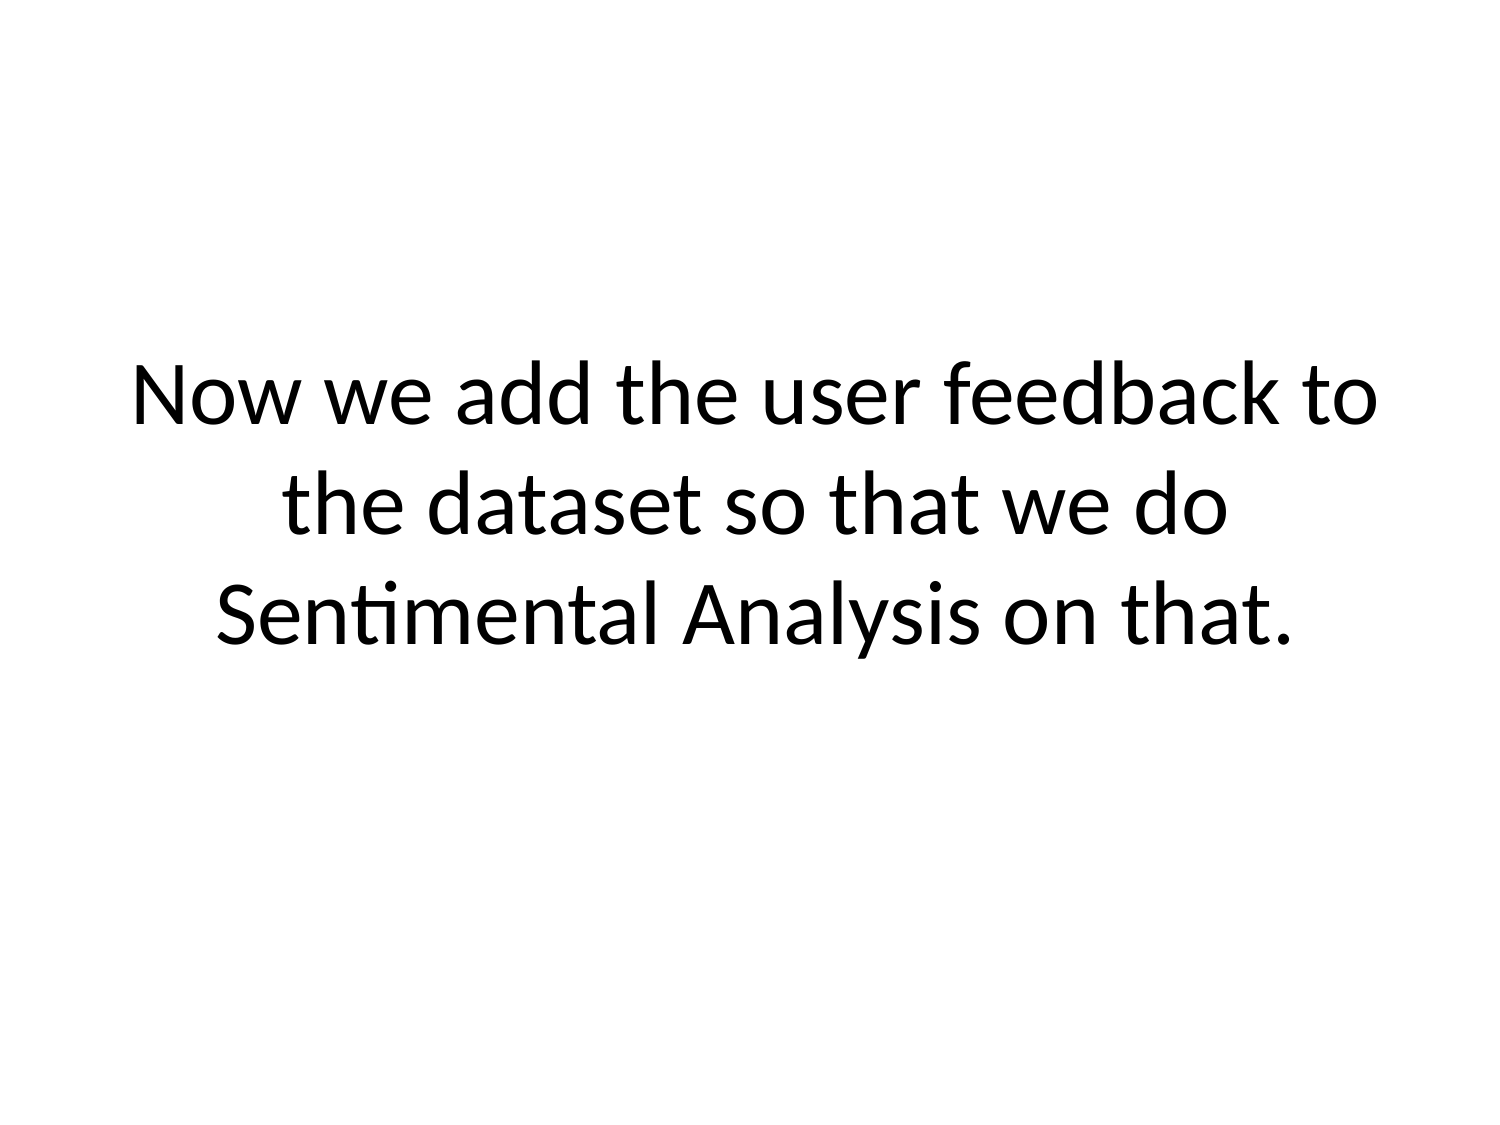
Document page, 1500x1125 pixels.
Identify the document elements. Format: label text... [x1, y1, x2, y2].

title Now we add the user feedback to the dataset so that we do Sentimental Analysis on that. [75, 45, 1438, 950]
